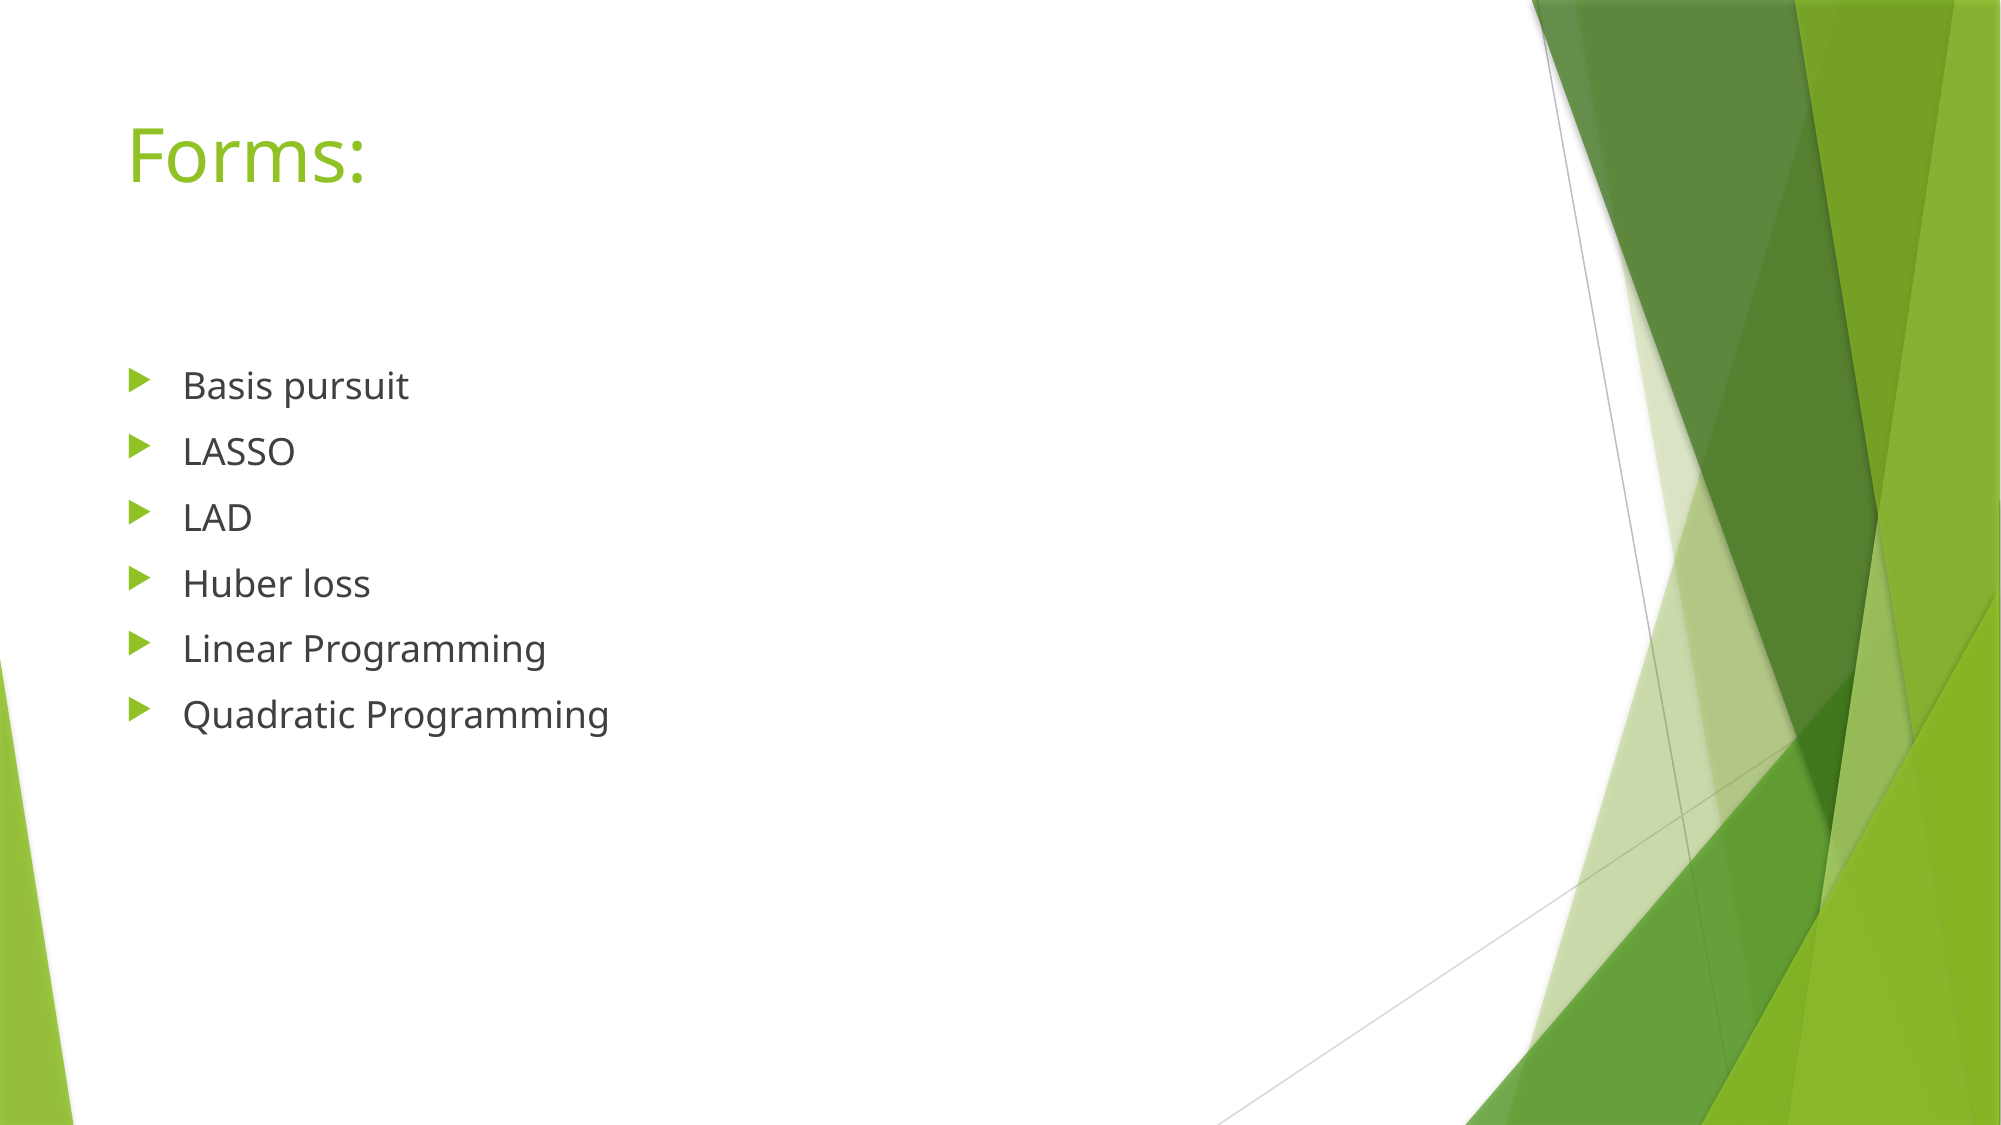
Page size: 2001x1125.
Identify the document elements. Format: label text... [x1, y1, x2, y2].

list Basis pursuit LASSO LAD Huber loss Linear Programming Quadratic Programming [111, 354, 1522, 992]
title Forms: [111, 99, 1522, 317]
